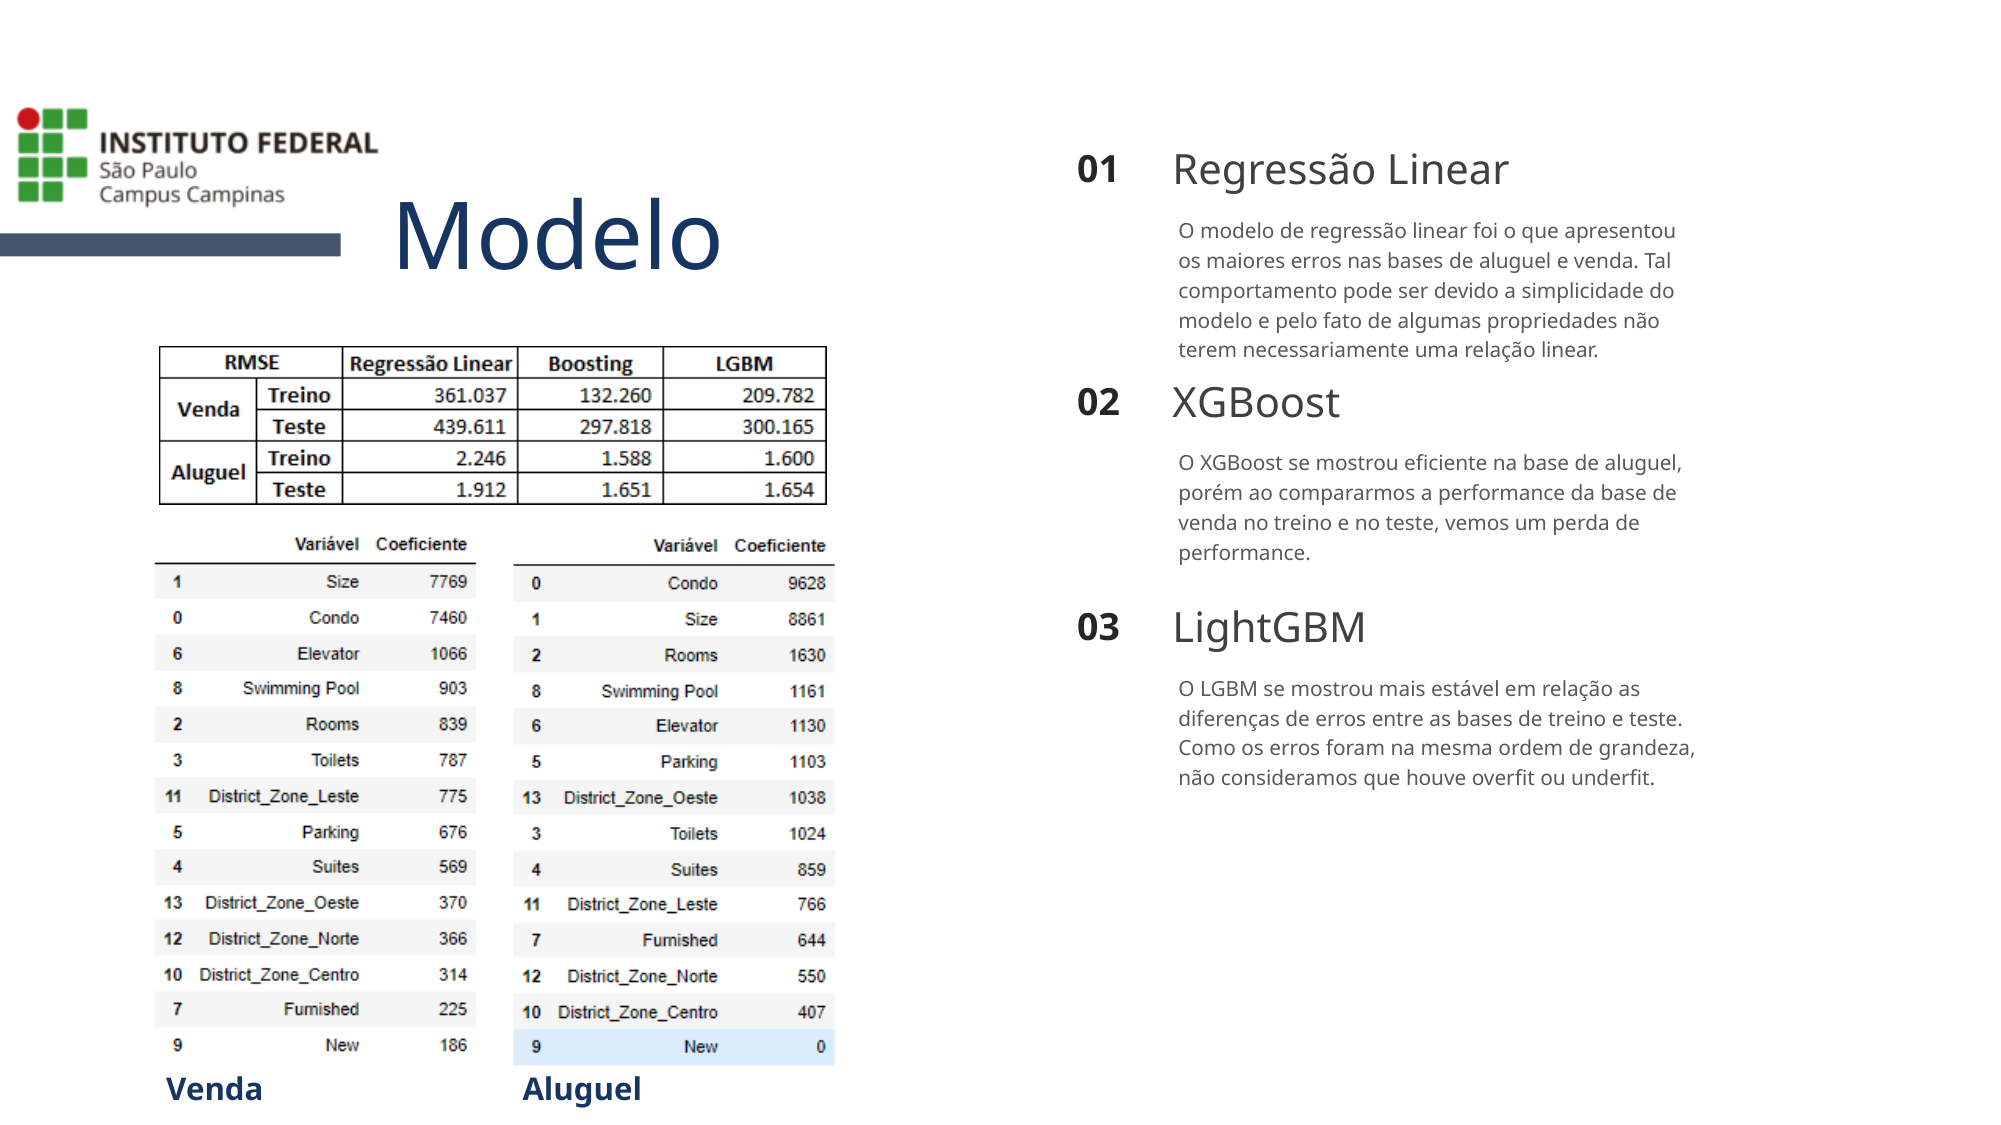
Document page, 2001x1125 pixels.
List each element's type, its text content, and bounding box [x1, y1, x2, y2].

text_box O XGBoost se mostrou eficiente na base de aluguel, porém ao compararmos a performance da base de venda no treino e no teste, vemos um perda de performance. [1163, 437, 1719, 573]
text_box LightGBM [1157, 588, 1844, 663]
text_box Aluguel [507, 1089, 674, 1123]
picture [0, 83, 394, 224]
text_box 02 [1049, 363, 1147, 438]
text_box [0, 232, 342, 257]
text_box 01 [1049, 130, 1147, 206]
text_box Modelo [376, 158, 1066, 306]
text_box Venda [151, 1089, 317, 1123]
text_box 03 [1049, 588, 1147, 663]
text_box O modelo de regressão linear foi o que apresentou os maiores erros nas bases de aluguel e venda. Tal comportamento pode ser devido a simplicidade do modelo e pelo fato de algumas propriedades não terem necessariamente uma relação linear. [1163, 205, 1719, 363]
picture [127, 346, 885, 1089]
text_box O LGBM se mostrou mais estável em relação as diferenças de erros entre as bases de treino e teste. Como os erros foram na mesma ordem de grandeza, não consideramos que houve overfit ou underfit. [1163, 662, 1719, 798]
text_box XGBoost [1157, 363, 1844, 438]
text_box Regressão Linear [1157, 130, 1844, 206]
